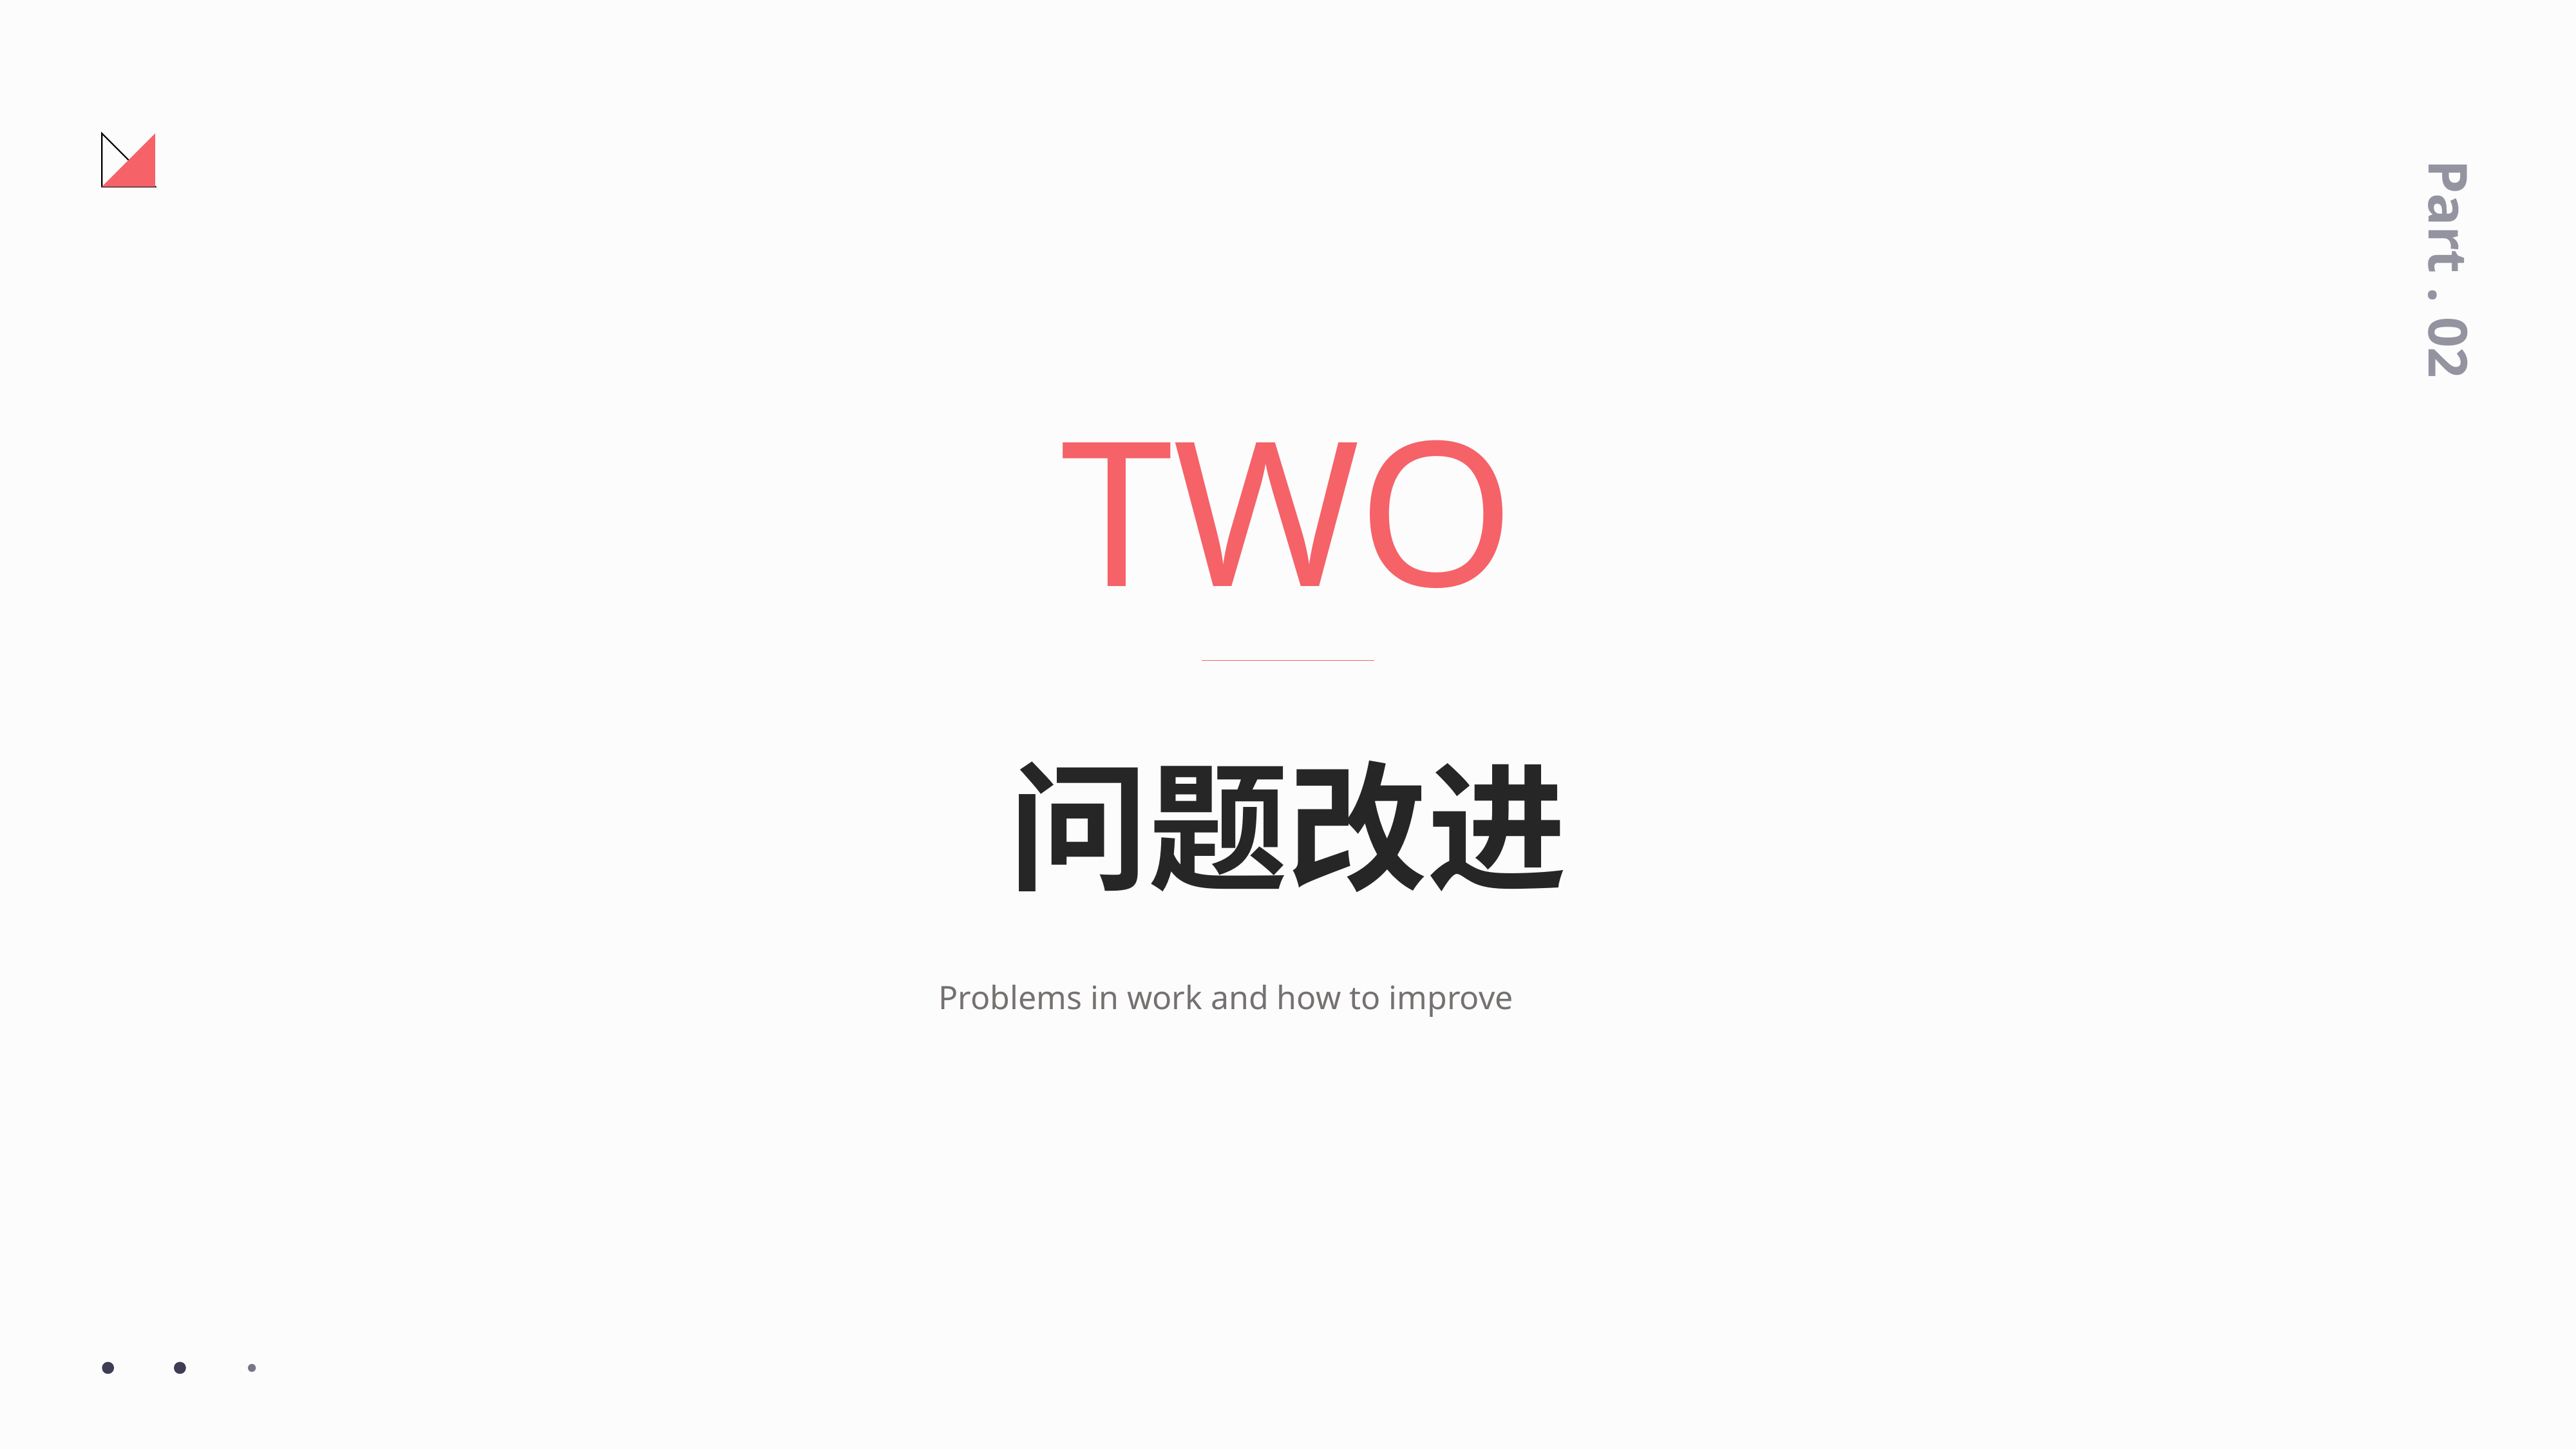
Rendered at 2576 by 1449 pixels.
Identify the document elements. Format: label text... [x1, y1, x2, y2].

text_box 问题改进 [929, 735, 1647, 912]
text_box TWO [1026, 380, 1550, 632]
text_box Problems in work and how to improve [929, 960, 1647, 1021]
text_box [102, 1361, 256, 1374]
text_box Part . 02 [2415, 160, 2470, 429]
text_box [102, 133, 155, 187]
